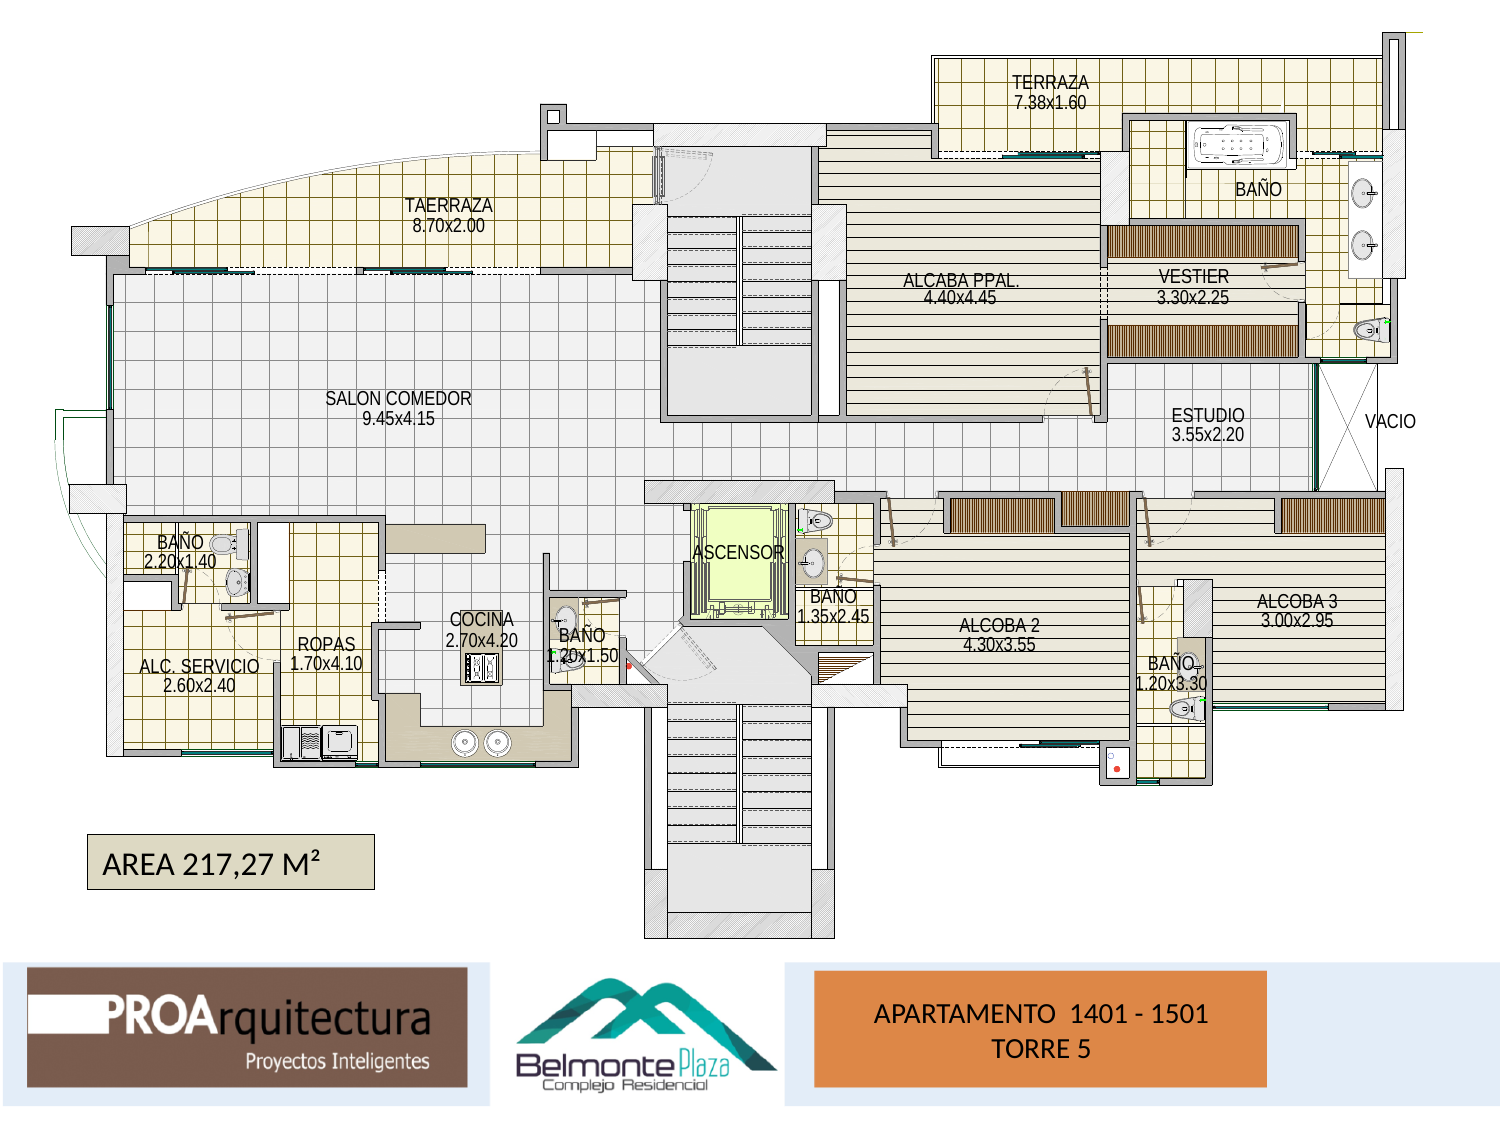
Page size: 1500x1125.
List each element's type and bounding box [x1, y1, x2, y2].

picture [38, 0, 1424, 951]
text_box [2, 962, 1500, 1107]
